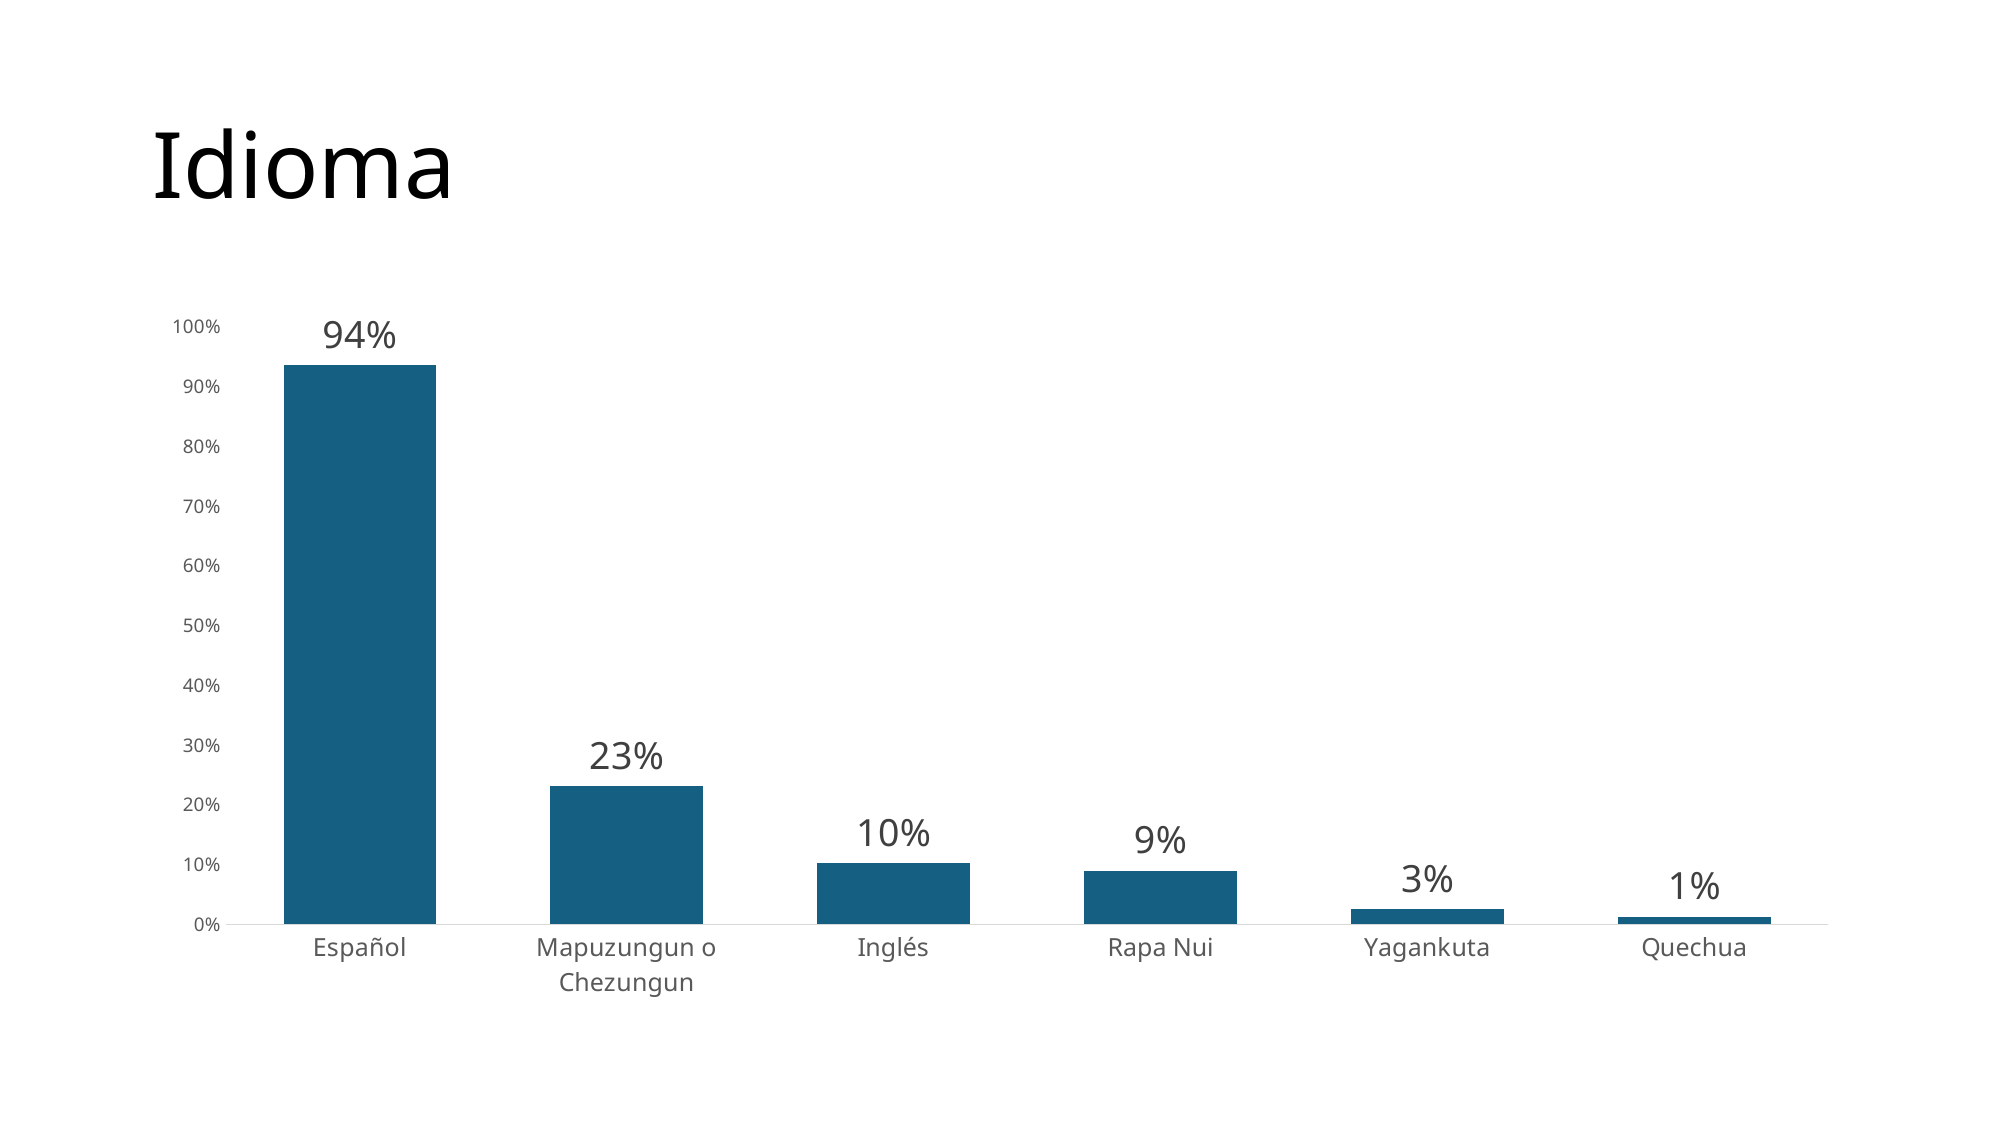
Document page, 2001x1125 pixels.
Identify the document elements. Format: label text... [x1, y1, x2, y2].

title Idioma [137, 59, 1863, 278]
chart [136, 298, 1863, 1014]
